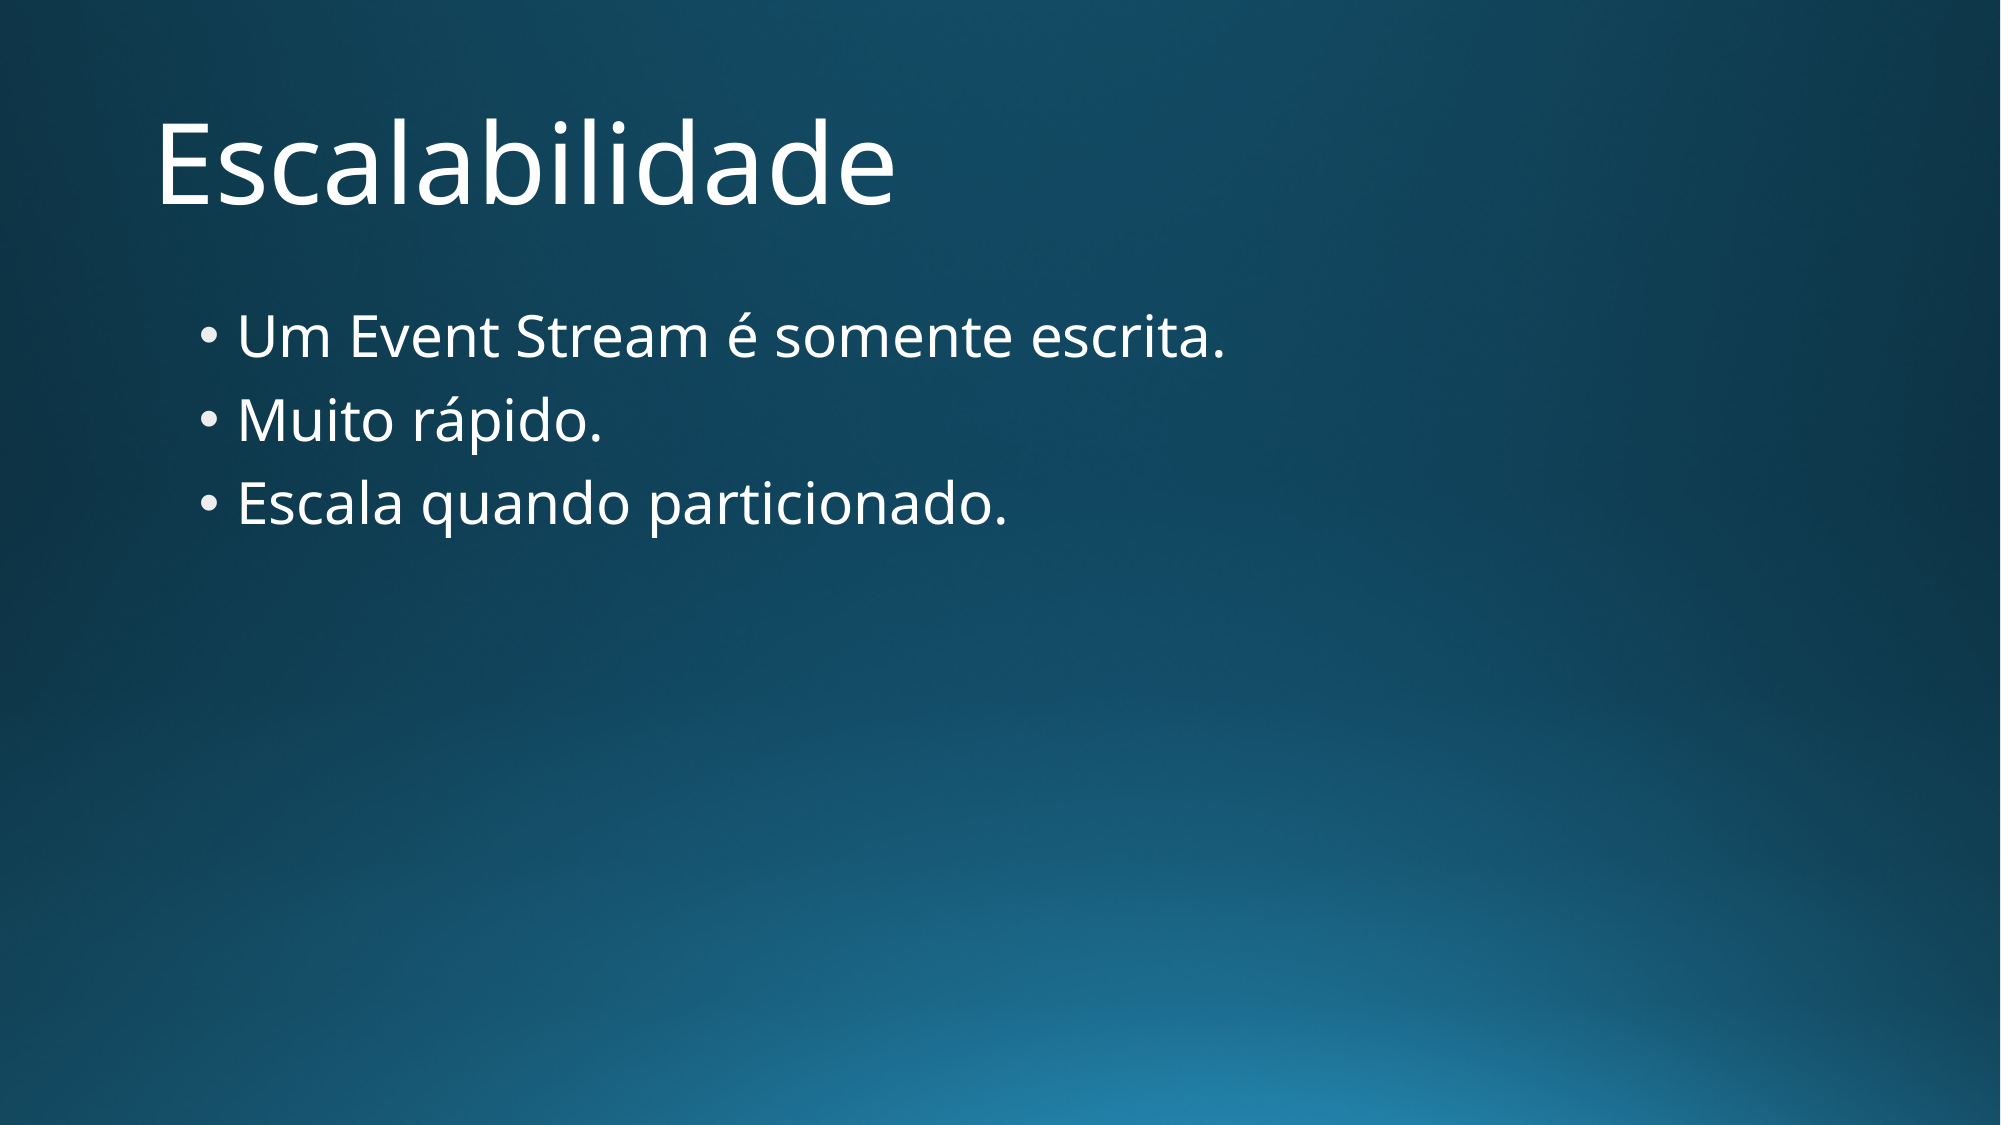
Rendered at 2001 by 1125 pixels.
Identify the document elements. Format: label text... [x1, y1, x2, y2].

title Escalabilidade [137, 59, 1863, 278]
picture [0, 0, 2001, 1125]
list Um Event Stream é somente escrita. Muito rápido. Escala quando particionado. [183, 299, 1863, 1014]
